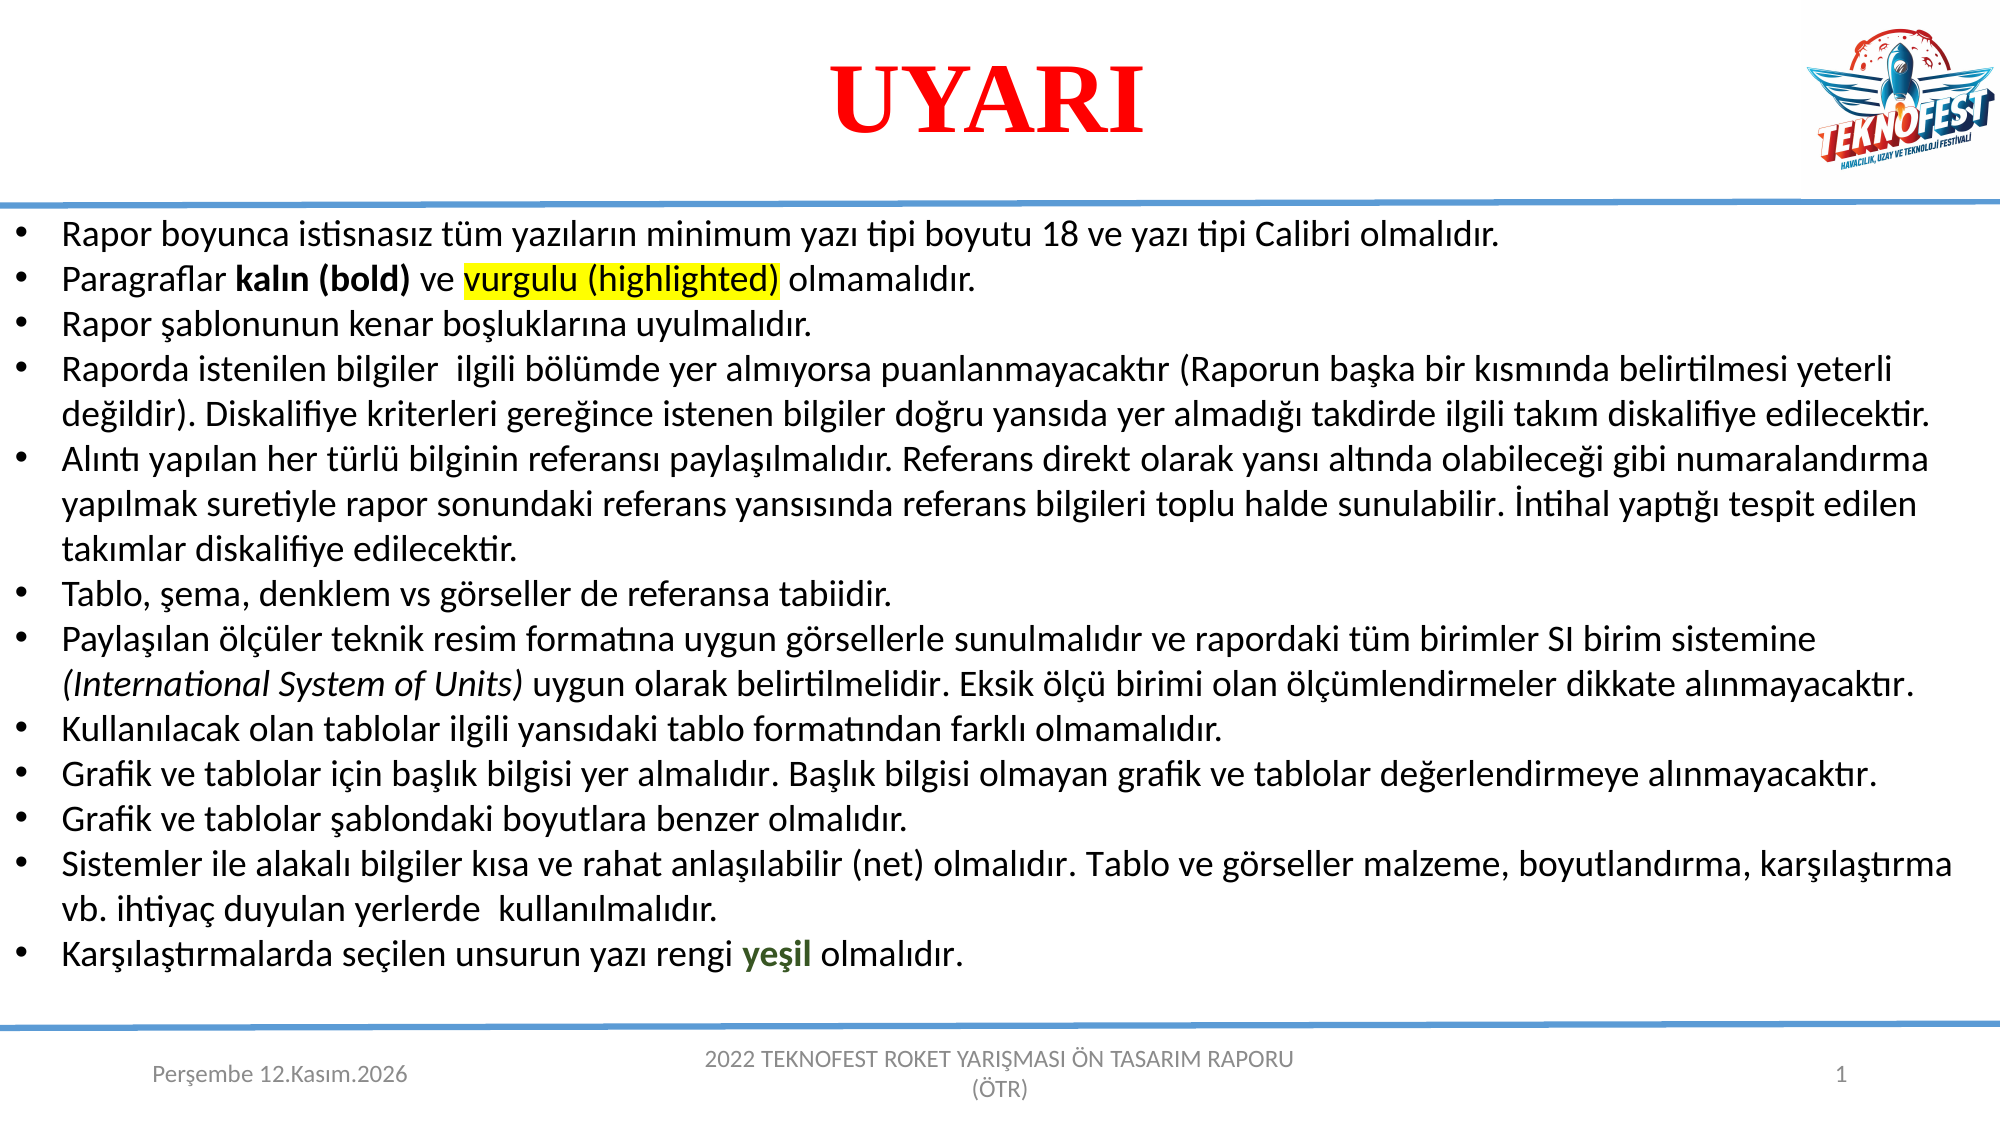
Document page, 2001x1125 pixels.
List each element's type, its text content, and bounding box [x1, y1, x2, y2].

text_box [0, 1023, 2000, 1028]
title UYARI [249, 38, 1750, 162]
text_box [0, 201, 2000, 206]
slide_number 21 Kasım 2022 Pazartesi [137, 1042, 588, 1103]
footer 2022 TEKNOFEST ROKET YARIŞMASI ÖN TASARIM RAPORU (ÖTR) [662, 1042, 1338, 1103]
picture [1801, 0, 2000, 199]
slide_number 1 [1412, 1042, 1863, 1103]
text_box Rapor boyunca istisnasız tüm yazıların minimum yazı tipi boyutu 18 ve yazı tipi Calibri olmalıdır. Paragraflar kalın (bold) ve vurgulu (highlighted) olmamalıdır. Rapor şablonunun kenar boşluklarına uyulmalıdır. Raporda istenilen bilgiler ilgili bölümde yer almıyorsa puanlanmayacaktır (Raporun başka bir kısmında belirtilmesi yeterli değildir). Diskalifiye kriterleri gereğince istenen bilgiler doğru yansıda yer almadığı takdirde ilgili takım diskalifiye edilecektir. Alıntı yapılan her türlü bilginin referansı paylaşılmalıdır. Referans direkt olarak yansı altında olabileceği gibi numaralandırma yapılmak suretiyle rapor sonundaki referans yansısında referans bilgileri toplu halde sunulabilir. İntihal yaptığı tespit edilen takımlar diskalifiye edilecektir. Tablo, şema, denklem vs görseller de referansa tabiidir. Paylaşılan ölçüler teknik resim formatına uygun görsellerle sunulmalıdır ve rapordaki tüm birimler SI birim sistemine (International System of Units) uygun olarak belirtilmelidir. Eksik ölçü birimi olan ölçümlendirmeler dikkate alınmayacaktır. Kullanılacak olan tablolar ilgili yansıdaki tablo formatından farklı olmamalıdır. Grafik ve tablolar için başlık bilgisi yer almalıdır. Başlık bilgisi olmayan grafik ve tablolar değerlendirmeye alınmayacaktır. Grafik ve tablolar şablondaki boyutlara benzer olmalıdır. Sistemler ile alakalı bilgiler kısa ve rahat anlaşılabilir (net) olmalıdır. Tablo ve görseller malzeme, boyutlandırma, karşılaştırma vb. ihtiyaç duyulan yerlerde kullanılmalıdır. Karşılaştırmalarda seçilen unsurun yazı rengi yeşil olmalıdır. [0, 206, 1977, 981]
